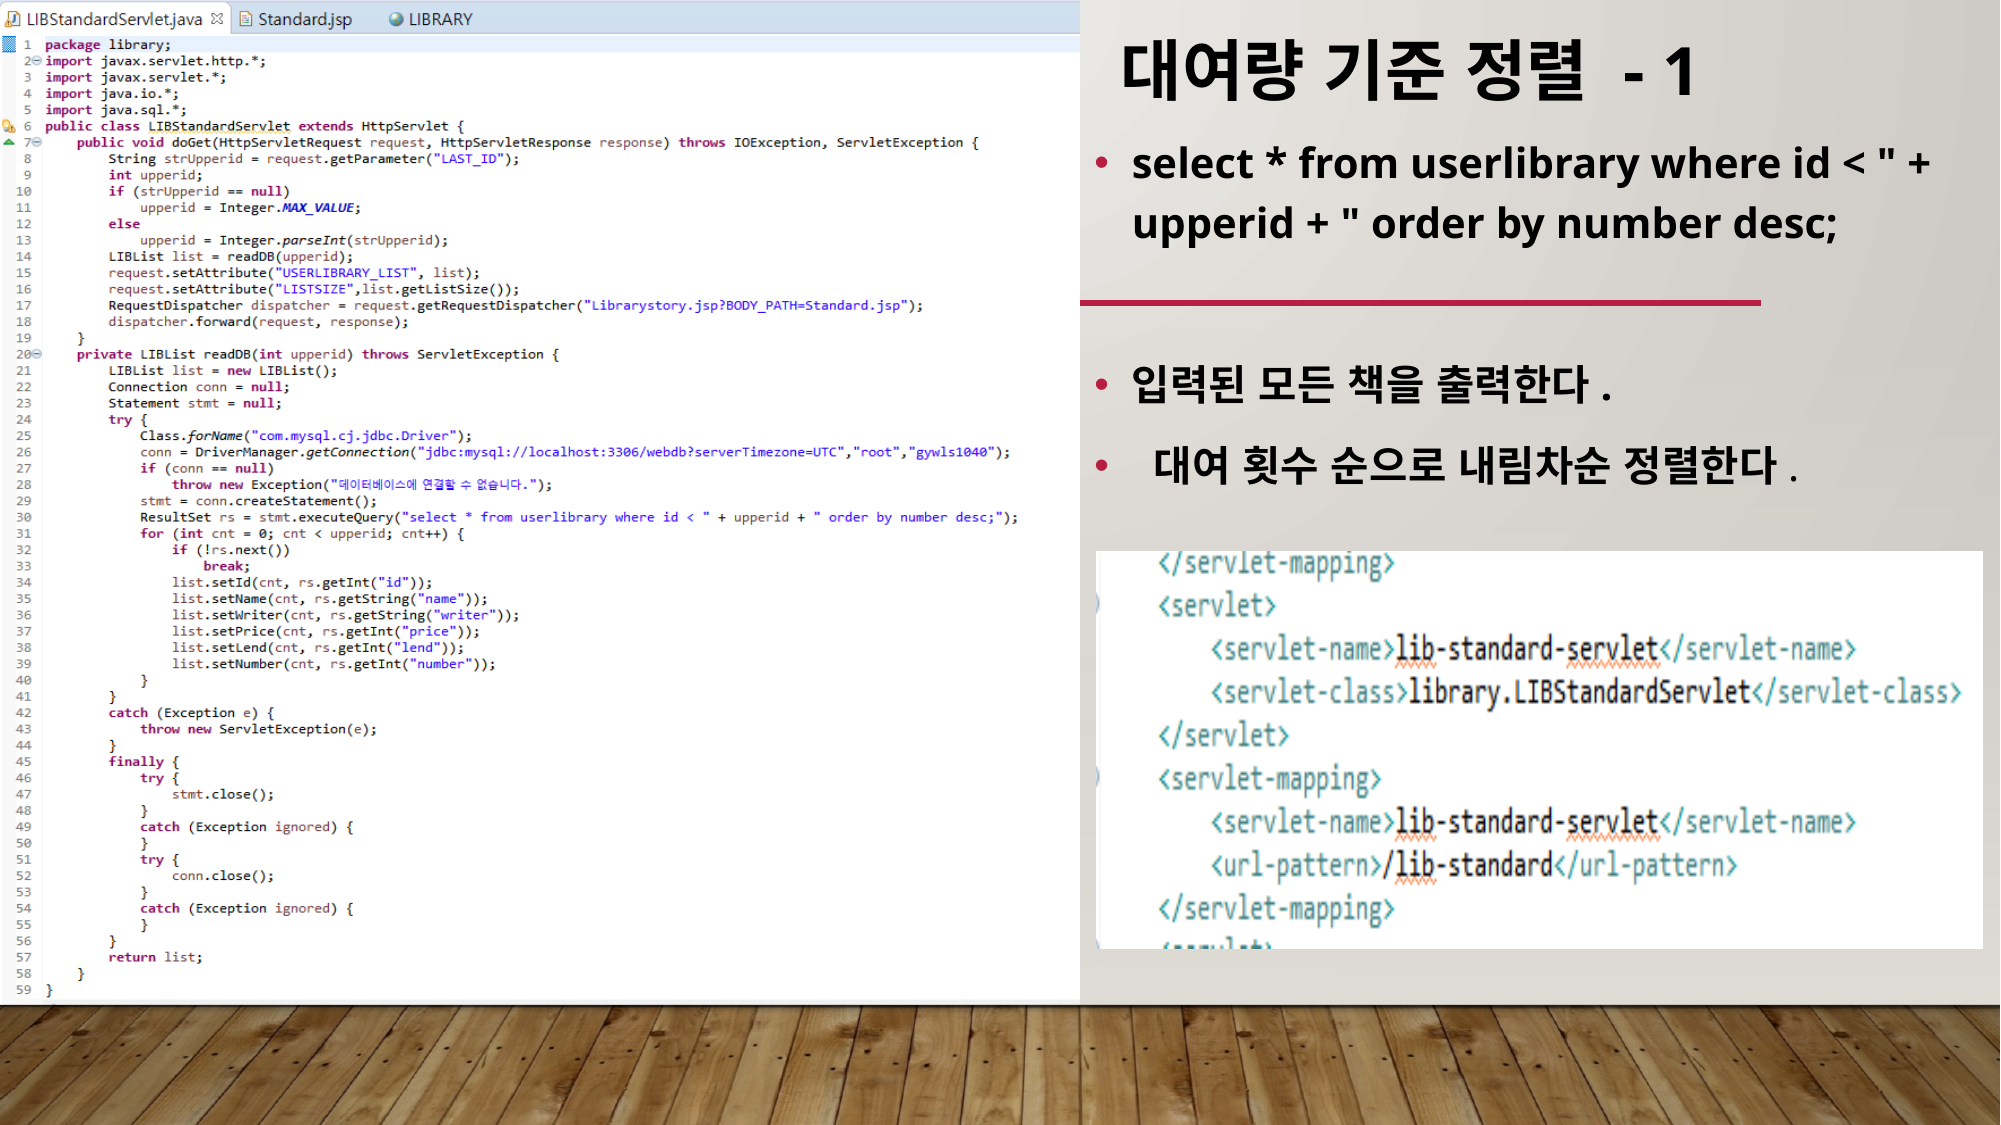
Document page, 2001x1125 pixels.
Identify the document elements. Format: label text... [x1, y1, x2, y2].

text_box [1080, 0, 2000, 119]
picture [0, 0, 1080, 1004]
picture [1096, 551, 1983, 949]
picture [0, 1006, 2000, 1125]
title 대여량 기준 정렬 - 1 [1105, 30, 1788, 119]
list select * from userlibrary where id < " + upperid + " order by number desc; 입력된 모든 책을 출력한다. 대여 횟수 순으로 내림차순 정렬한다. [1080, 119, 2000, 1004]
